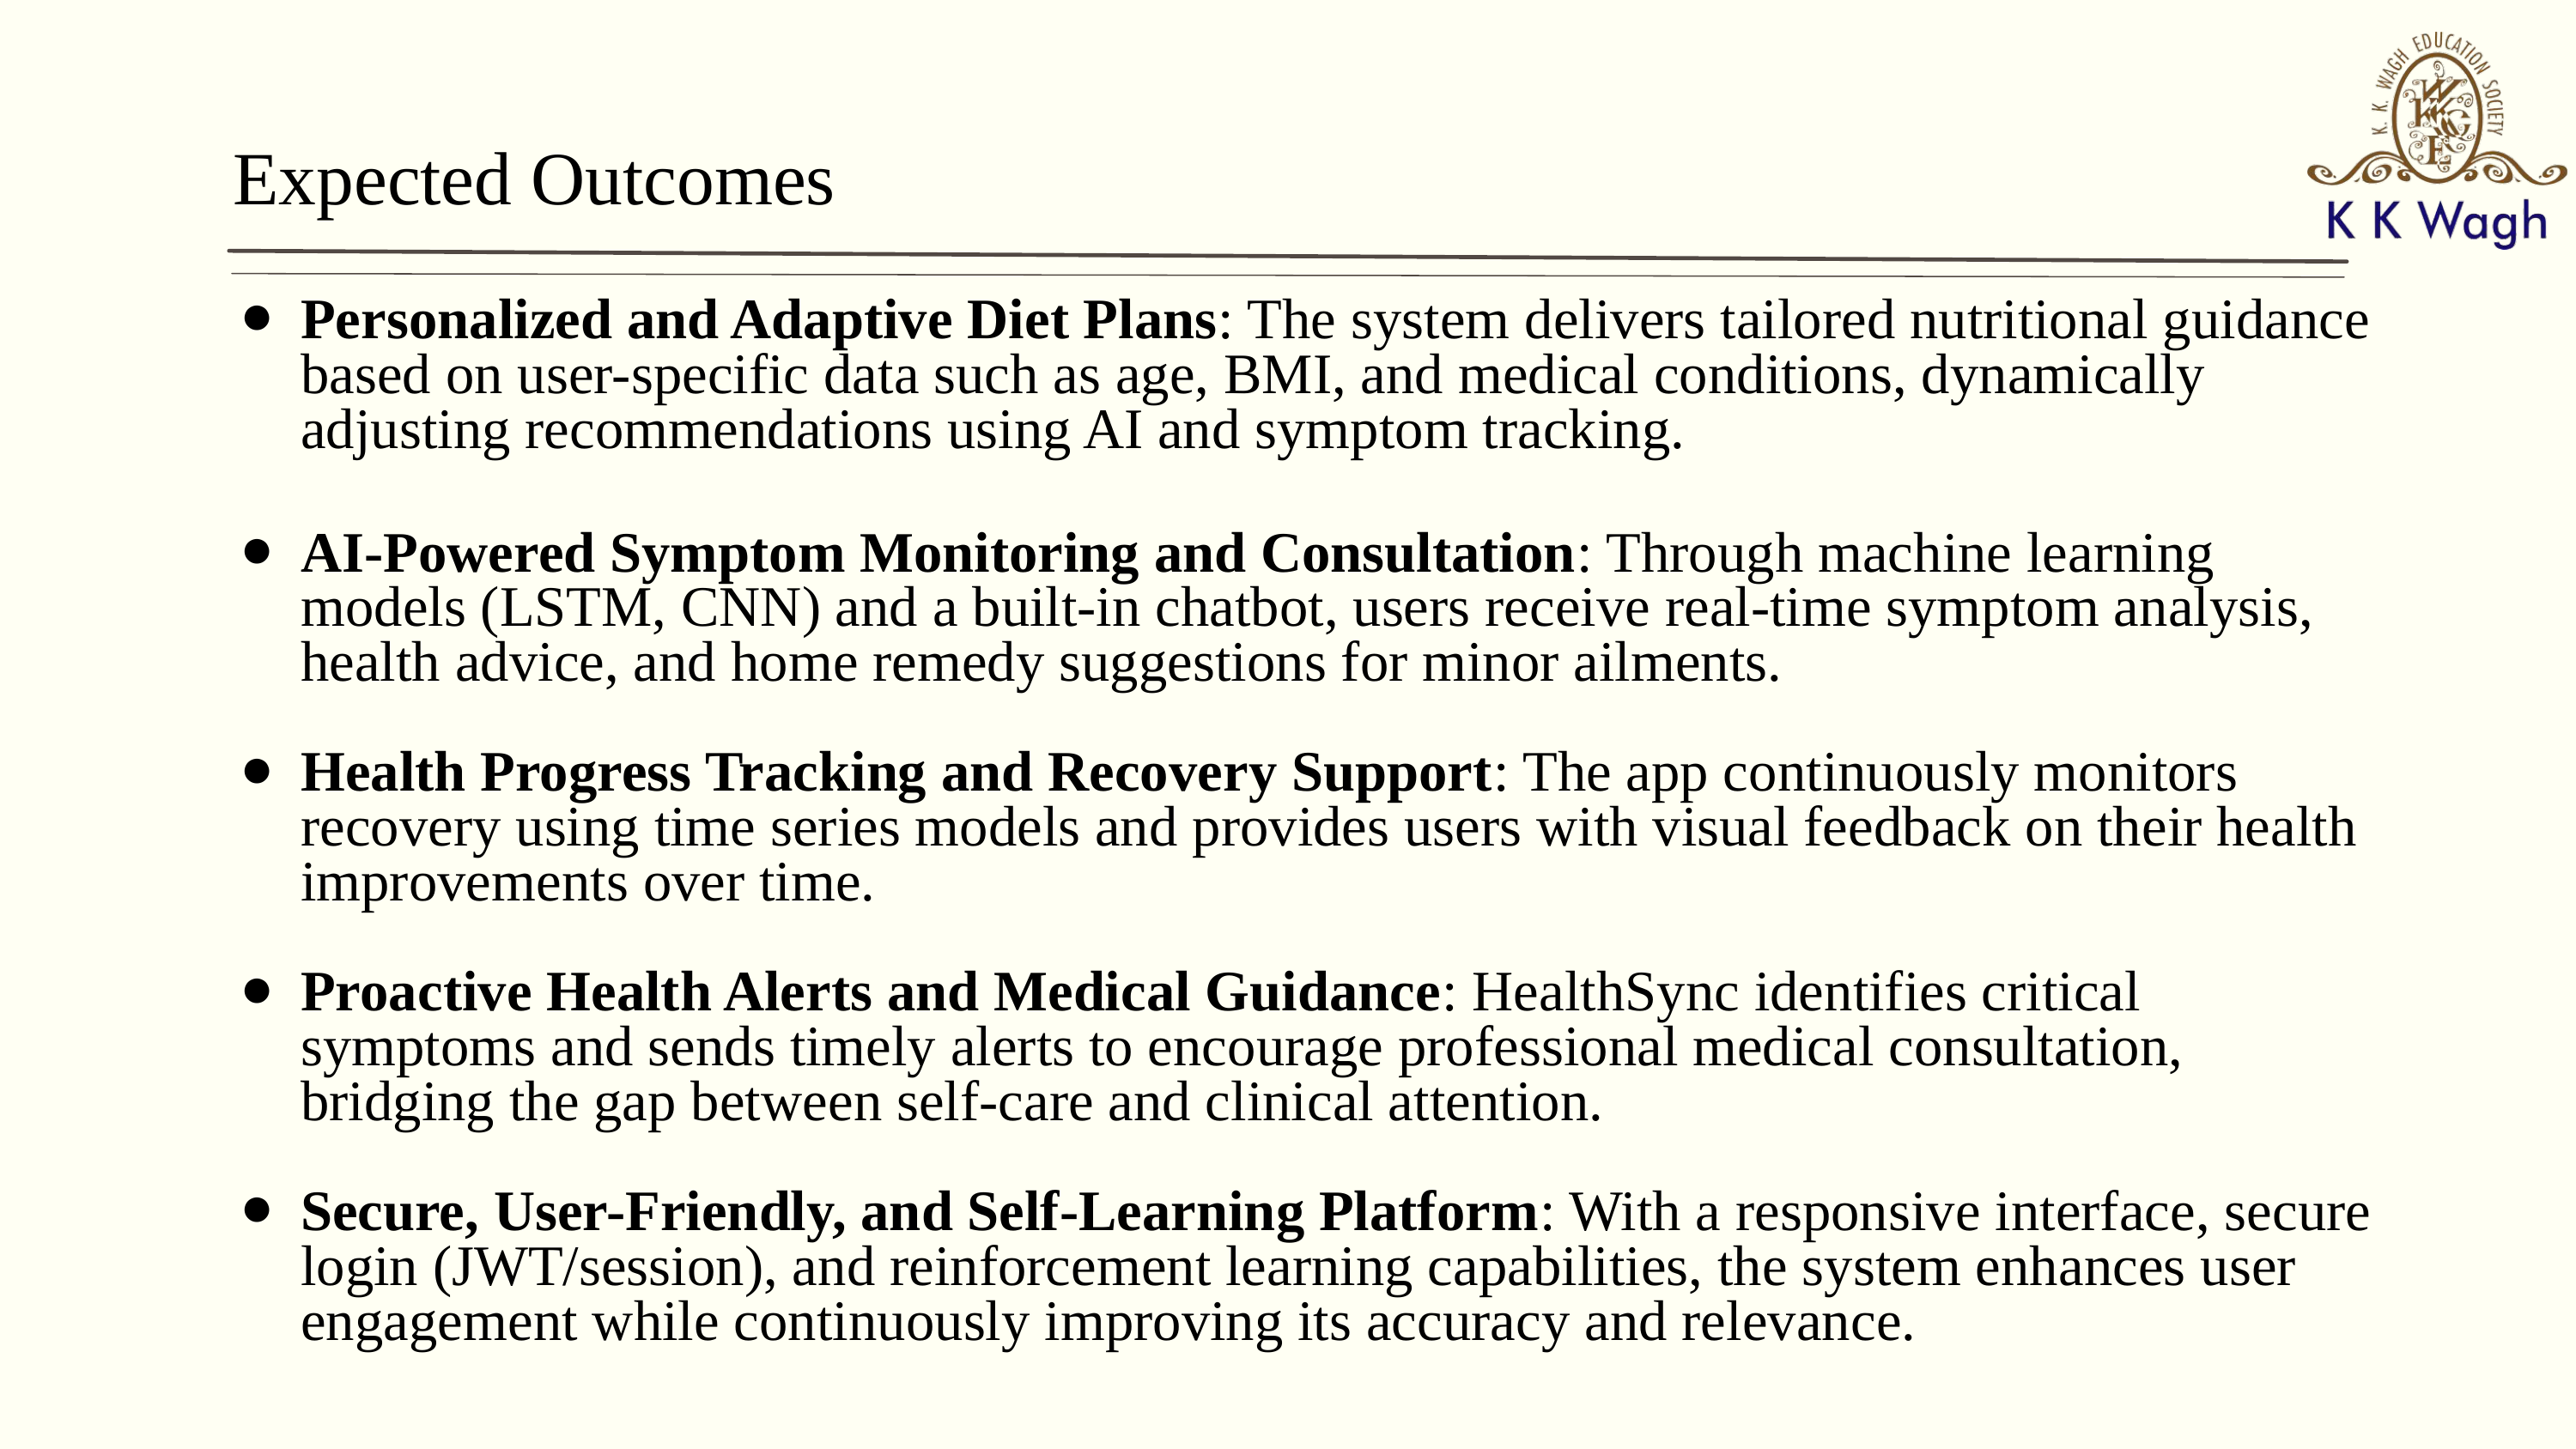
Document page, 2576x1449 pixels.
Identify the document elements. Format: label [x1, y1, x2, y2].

text_box [0, 11, 2342, 248]
text_box [235, 294, 2386, 1305]
text_box [2349, 32, 2568, 250]
